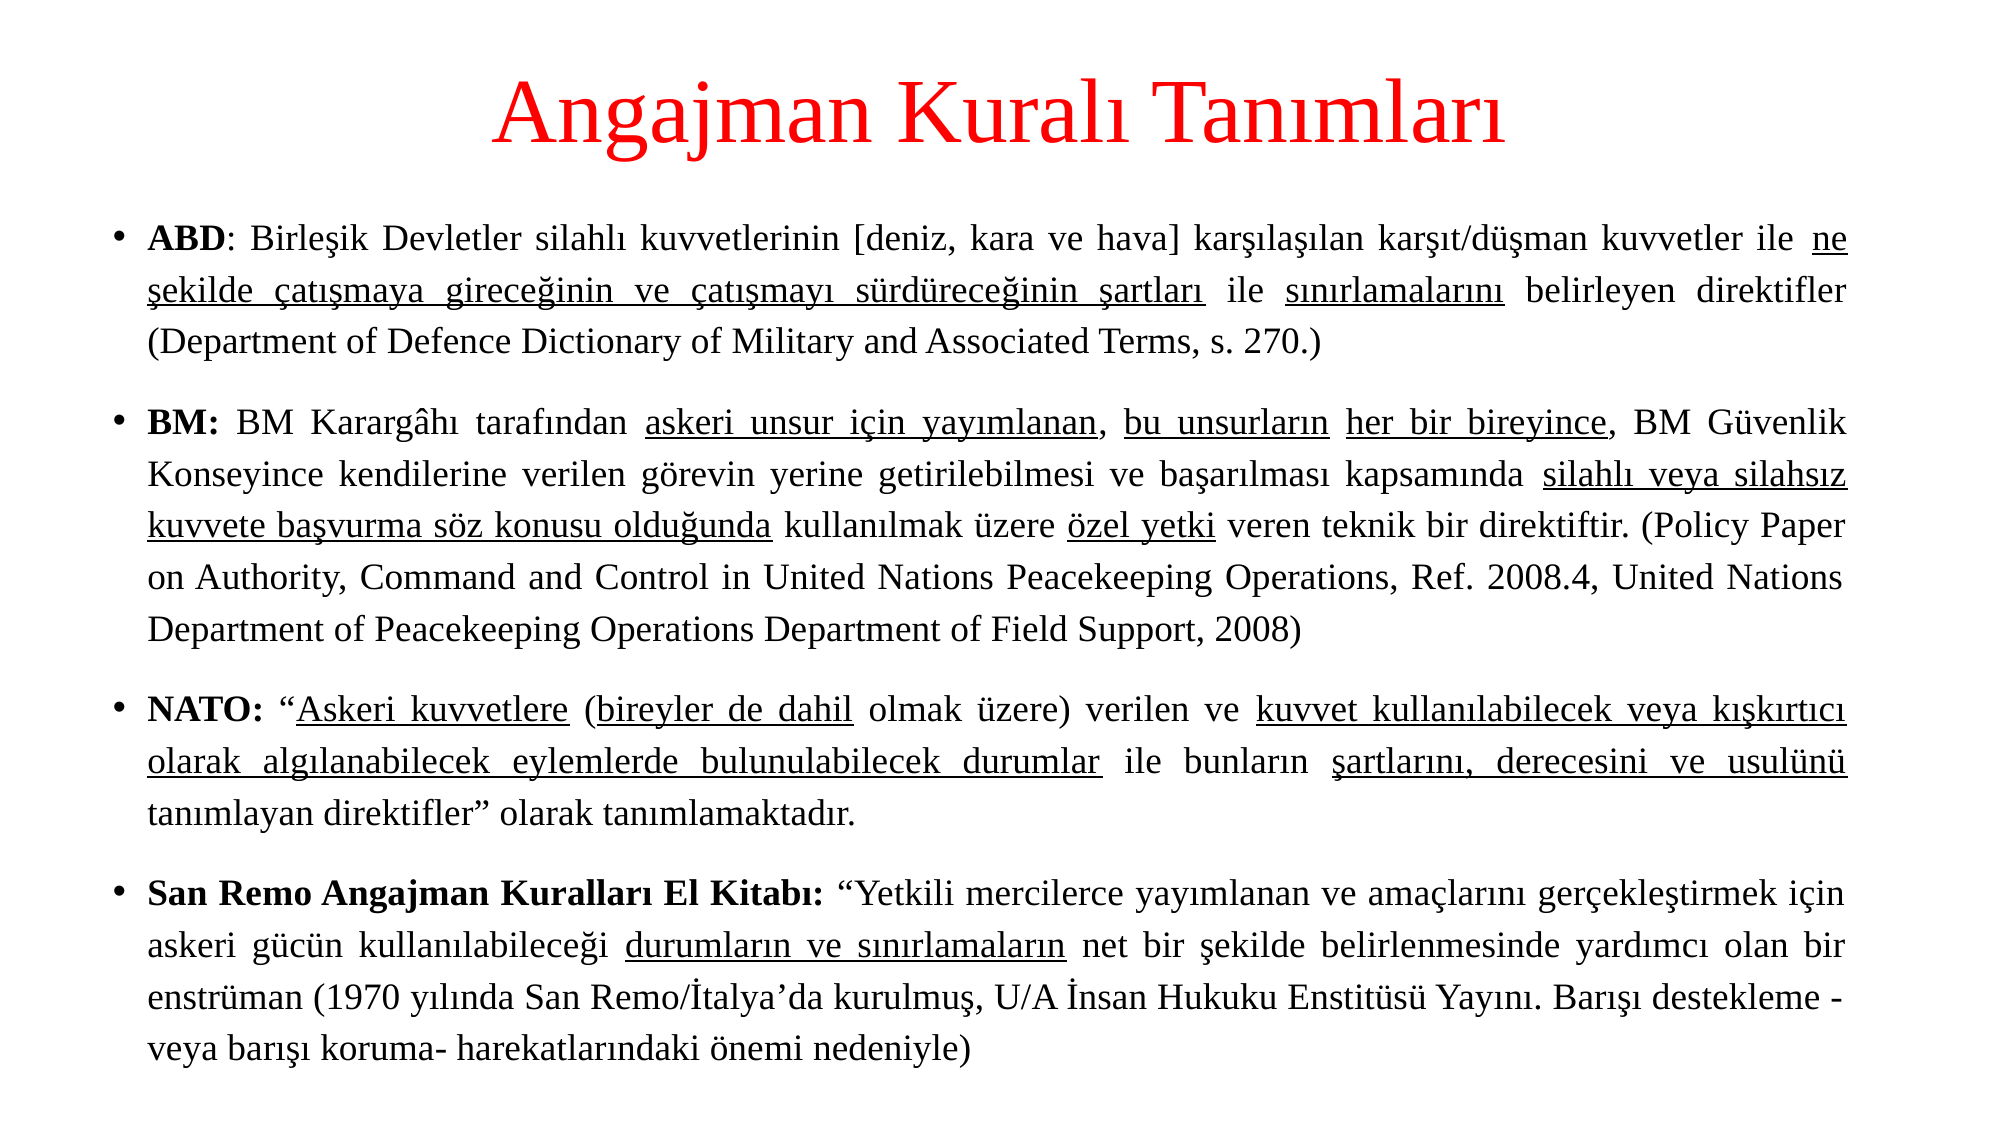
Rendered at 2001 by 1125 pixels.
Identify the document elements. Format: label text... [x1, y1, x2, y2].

list ABD: Birleşik Devletler silahlı kuvvetlerinin [deniz, kara ve hava] karşılaşılan karşıt/düşman kuvvetler ile ne şekilde çatışmaya gireceğinin ve çatışmayı sürdüreceğinin şartları ile sınırlamalarını belirleyen direktifler (Department of Defence Dictionary of Military and Associated Terms, s. 270.) BM: BM Karargâhı tarafından askeri unsur için yayımlanan, bu unsurların her bir bireyince, BM Güvenlik Konseyince kendilerine verilen görevin yerine getirilebilmesi ve başarılması kapsamında silahlı veya silahsız kuvvete başvurma söz konusu olduğunda kullanılmak üzere özel yetki veren teknik bir direktiftir. (Policy Paper on Authority, Command and Control in United Nations Peacekeeping Operations, Ref. 2008.4, United Nations Department of Peacekeeping Operations Department of Field Support, 2008) NATO: “Askeri kuvvetlere (bireyler de dahil olmak üzere) verilen ve kuvvet kullanılabilecek veya kışkırtıcı olarak algılanabilecek eylemlerde bulunulabilecek durumlar ile bunların şartlarını, derecesini ve usulünü tanımlayan direktifler” olarak tanımlamaktadır. San Remo Angajman Kuralları El Kitabı: “Yetkili mercilerce yayımlanan ve amaçlarını gerçekleştirmek için askeri gücün kullanılabileceği durumların ve sınırlamaların net bir şekilde belirlenmesinde yardımcı olan bir enstrüman (1970 yılında San Remo/İtalya’da kurulmuş, U/A İnsan Hukuku Enstitüsü Yayını. Barışı destekleme -veya barışı koruma- harekatlarındaki önemi nedeniyle) [97, 198, 1863, 1093]
title Angajman Kuralı Tanımları [137, 4, 1863, 198]
